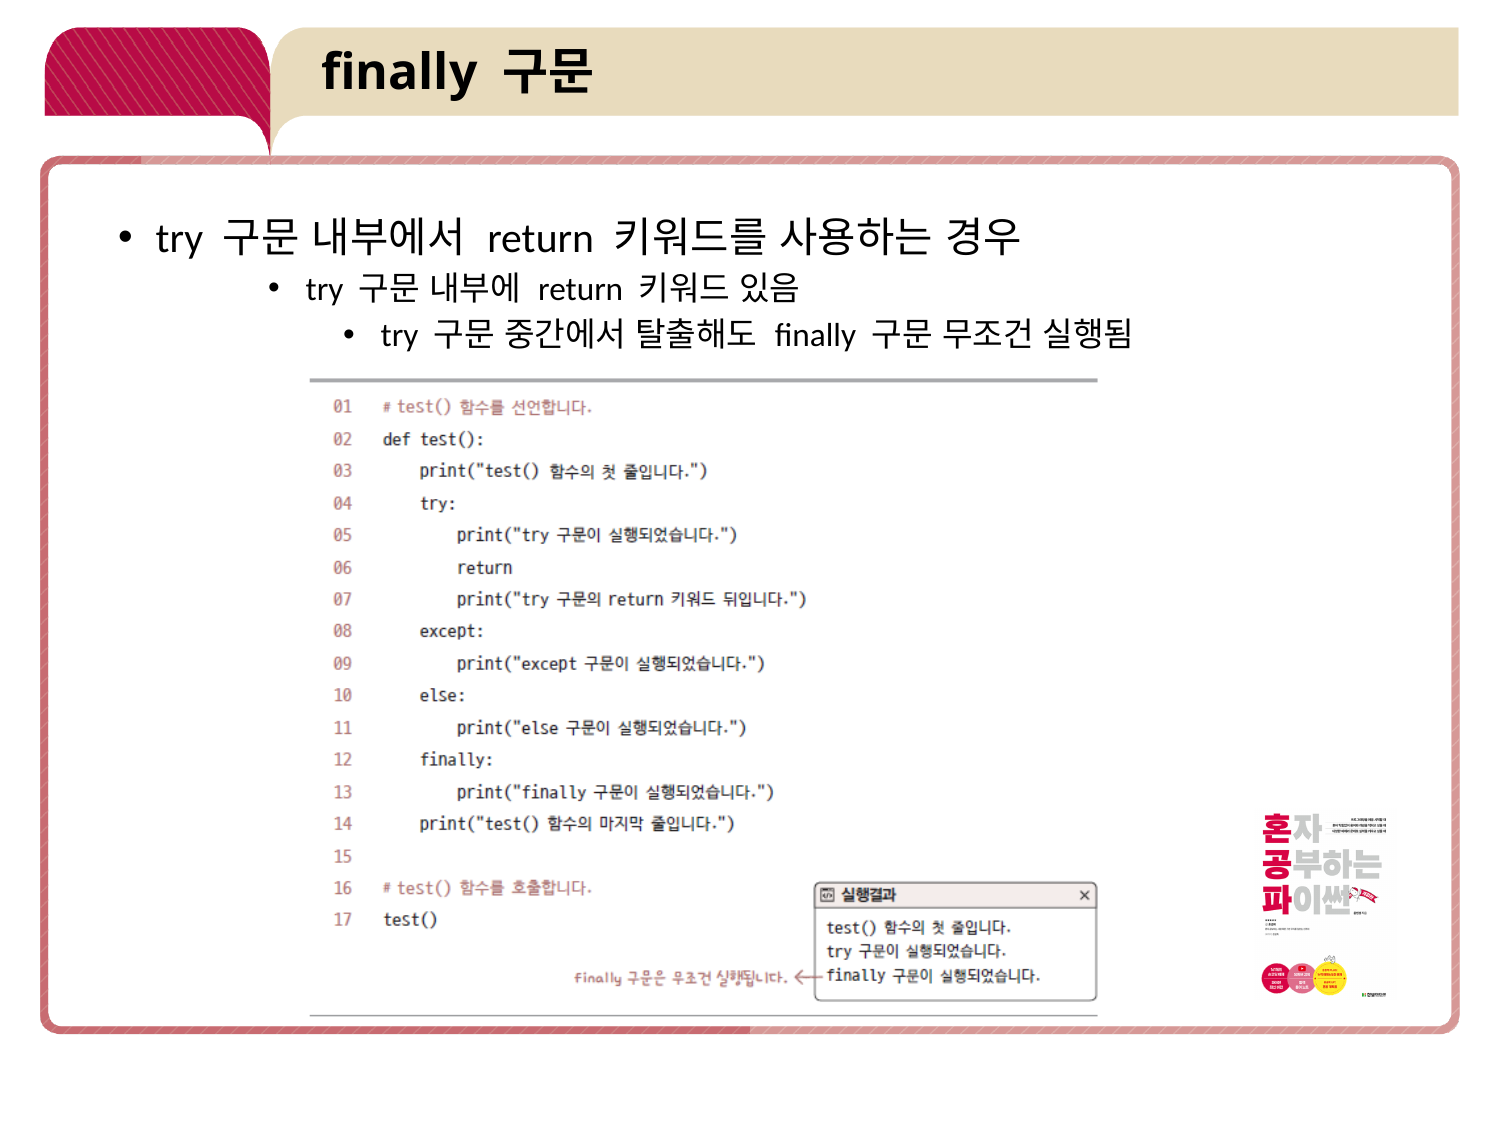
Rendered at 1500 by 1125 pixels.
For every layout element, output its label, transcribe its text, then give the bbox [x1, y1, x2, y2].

list try 구문 내부에서 return 키워드를 사용하는 경우 try 구문 내부에 return 키워드 있음 try 구문 중간에서 탈출해도 finally 구문 무조건 실행됨 [103, 178, 1397, 1014]
picture [0, 0, 1500, 1043]
title finally 구문 [306, 42, 1385, 105]
